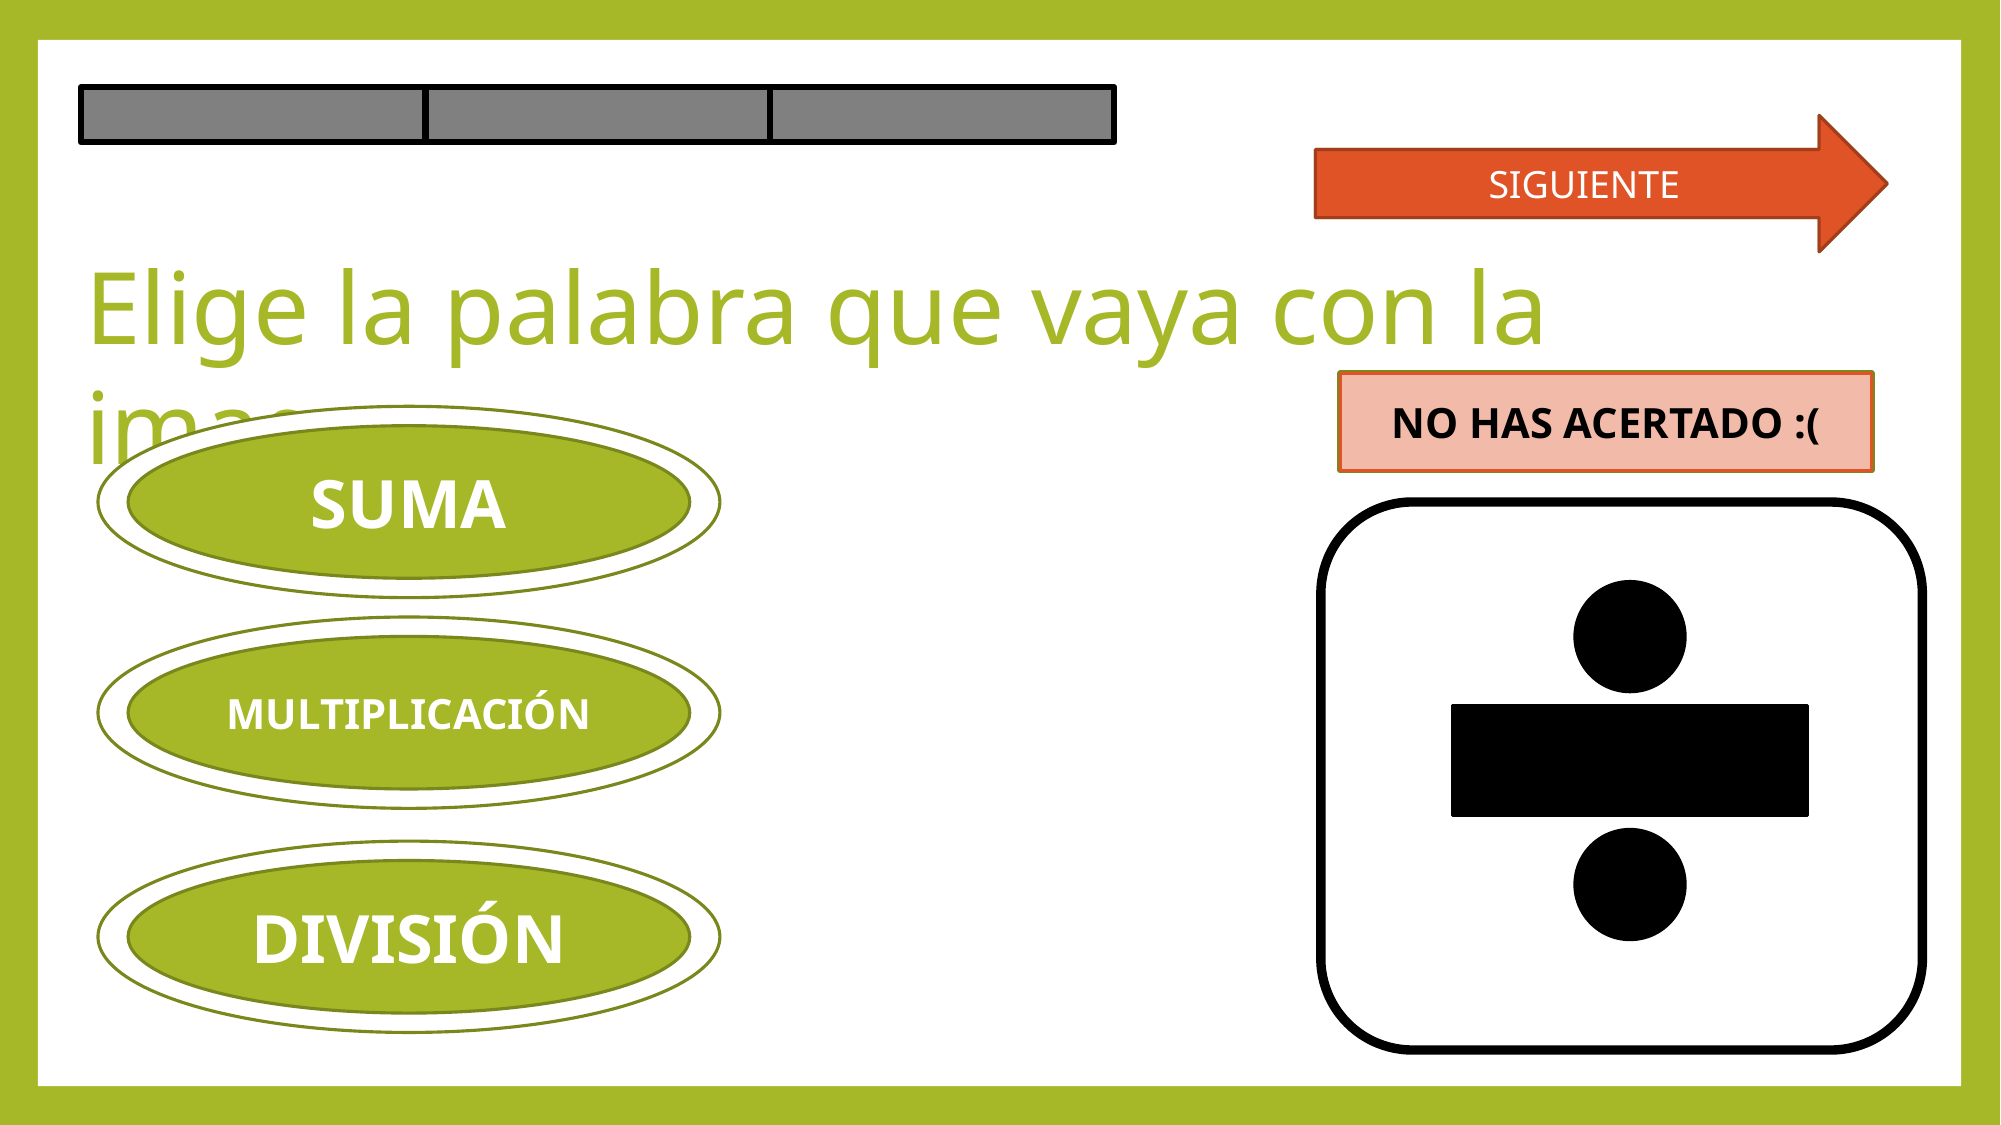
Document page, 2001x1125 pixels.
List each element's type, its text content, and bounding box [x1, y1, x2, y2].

text_box NO HAS ACERTADO :( [1339, 372, 1873, 472]
text_box SUMA [126, 424, 692, 580]
text_box DIVISIÓN [126, 858, 692, 1015]
text_box [96, 839, 722, 1035]
text_box [768, 86, 1116, 144]
text_box Elige la palabra que vaya con la imagen [70, 237, 1923, 492]
text_box [96, 615, 722, 810]
text_box [80, 86, 424, 144]
text_box SIGUIENTE [1313, 114, 1889, 254]
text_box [1320, 501, 1923, 1051]
text_box MULTIPLICACIÓN [126, 634, 692, 791]
text_box [424, 85, 771, 144]
text_box [96, 404, 722, 600]
